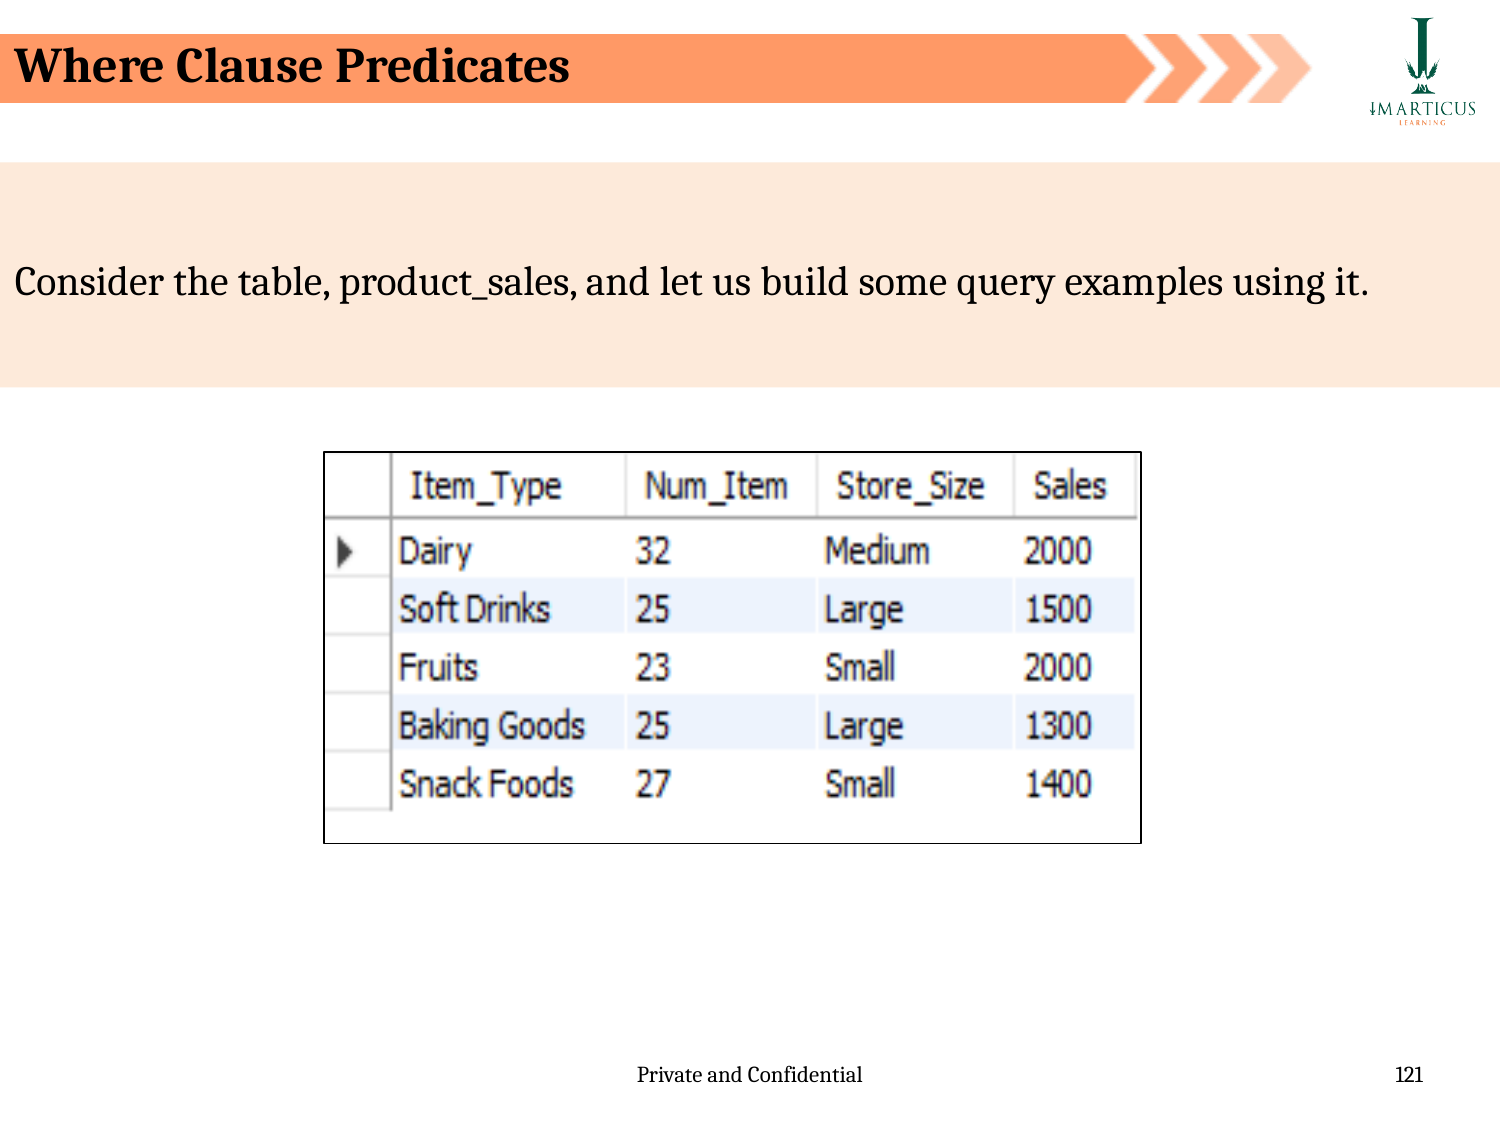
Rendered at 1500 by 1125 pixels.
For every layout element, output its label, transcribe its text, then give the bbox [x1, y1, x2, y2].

picture [324, 452, 1141, 843]
text_box Consider the table, product_sales, and let us build some query examples using it. [0, 162, 1500, 388]
text_box Where Clause Predicates [0, 24, 1138, 118]
picture [1138, 0, 1500, 150]
